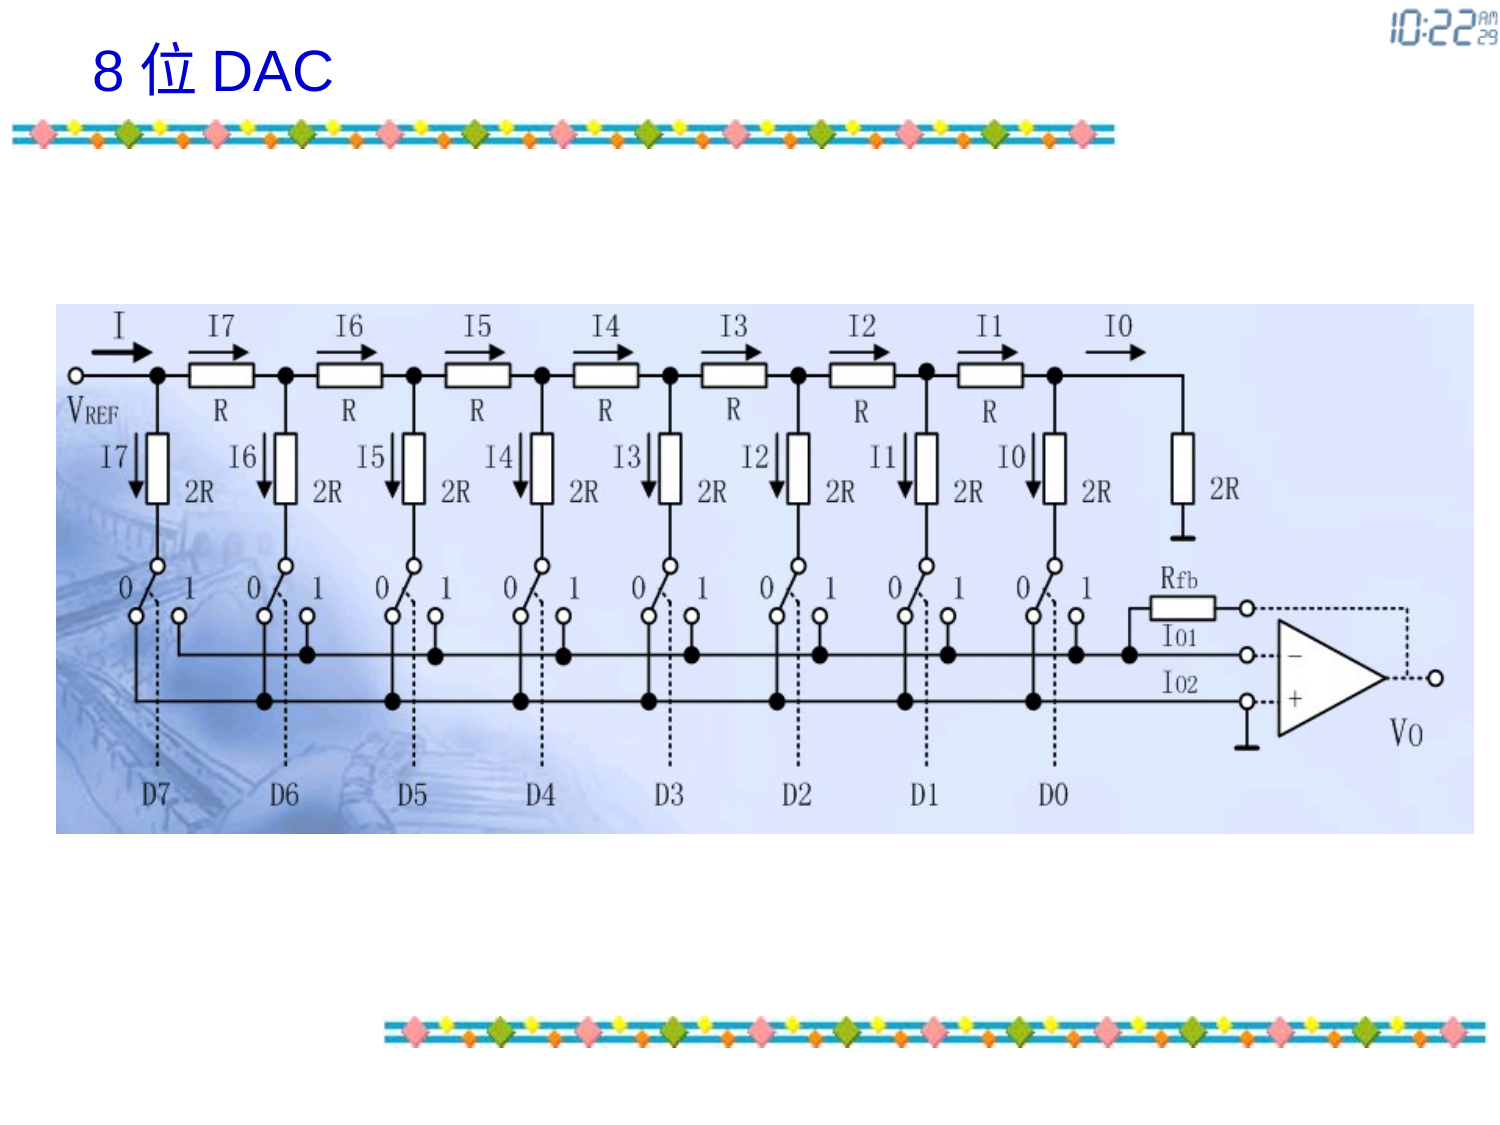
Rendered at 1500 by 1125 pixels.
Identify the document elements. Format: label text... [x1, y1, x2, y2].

title 8位DAC [78, 23, 1352, 113]
picture [1371, 0, 1500, 56]
picture [383, 1016, 1488, 1048]
picture [11, 119, 1117, 149]
picture [55, 303, 1474, 835]
